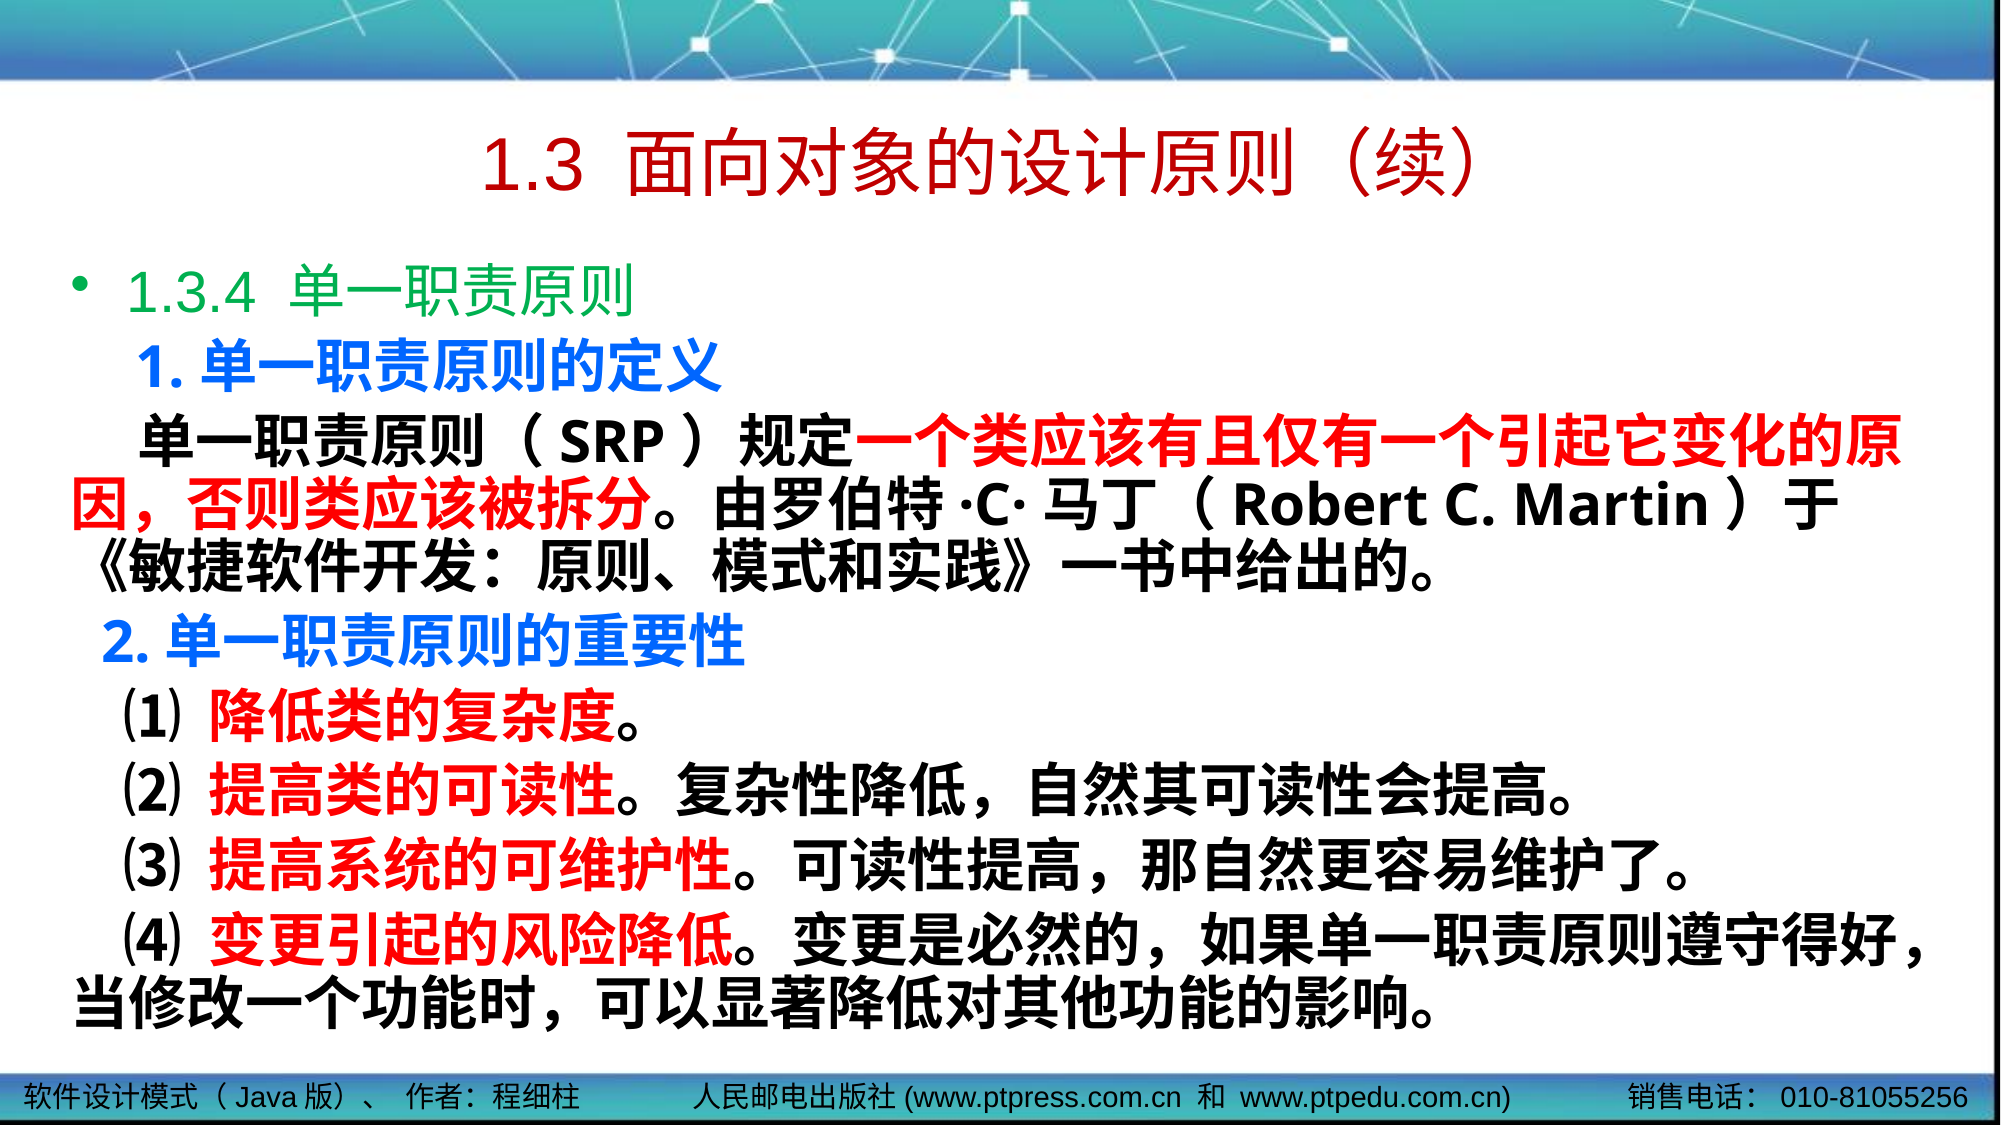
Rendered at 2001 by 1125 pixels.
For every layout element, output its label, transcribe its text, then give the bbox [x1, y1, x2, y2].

picture [0, 0, 2001, 1125]
slide_number 销售电话：010-81055256 [1557, 1071, 1984, 1125]
footer 人民邮电出版社(www.ptpress.com.cn 和 www.ptpedu.com.cn) [647, 1071, 1557, 1125]
slide_number 软件设计模式（Java版）、 作者：程细柱 [8, 1071, 647, 1125]
title 1.3 面向对象的设计原则（续） [102, 101, 1903, 221]
list 1.3.4 单一职责原则 1.单一职责原则的定义 单一职责原则（SRP）规定一个类应该有且仅有一个引起它变化的原因，否则类应该被拆分。由罗伯特·C·马丁（Robert C. Martin）于《敏捷软件开发：原则、模式和实践》一书中给出的。 2.单一职责原则的重要性 ⑴ 降低类的复杂度。 ⑵ 提高类的可读性。复杂性降低，自然其可读性会提高。 ⑶ 提高系统的可维护性。可读性提高，那自然更容易维护了。 ⑷ 变更引起的风险降低。变更是必然的，如果单一职责原则遵守得好，当修改一个功能时，可以显著降低对其他功能的影响。 [55, 254, 1940, 1071]
